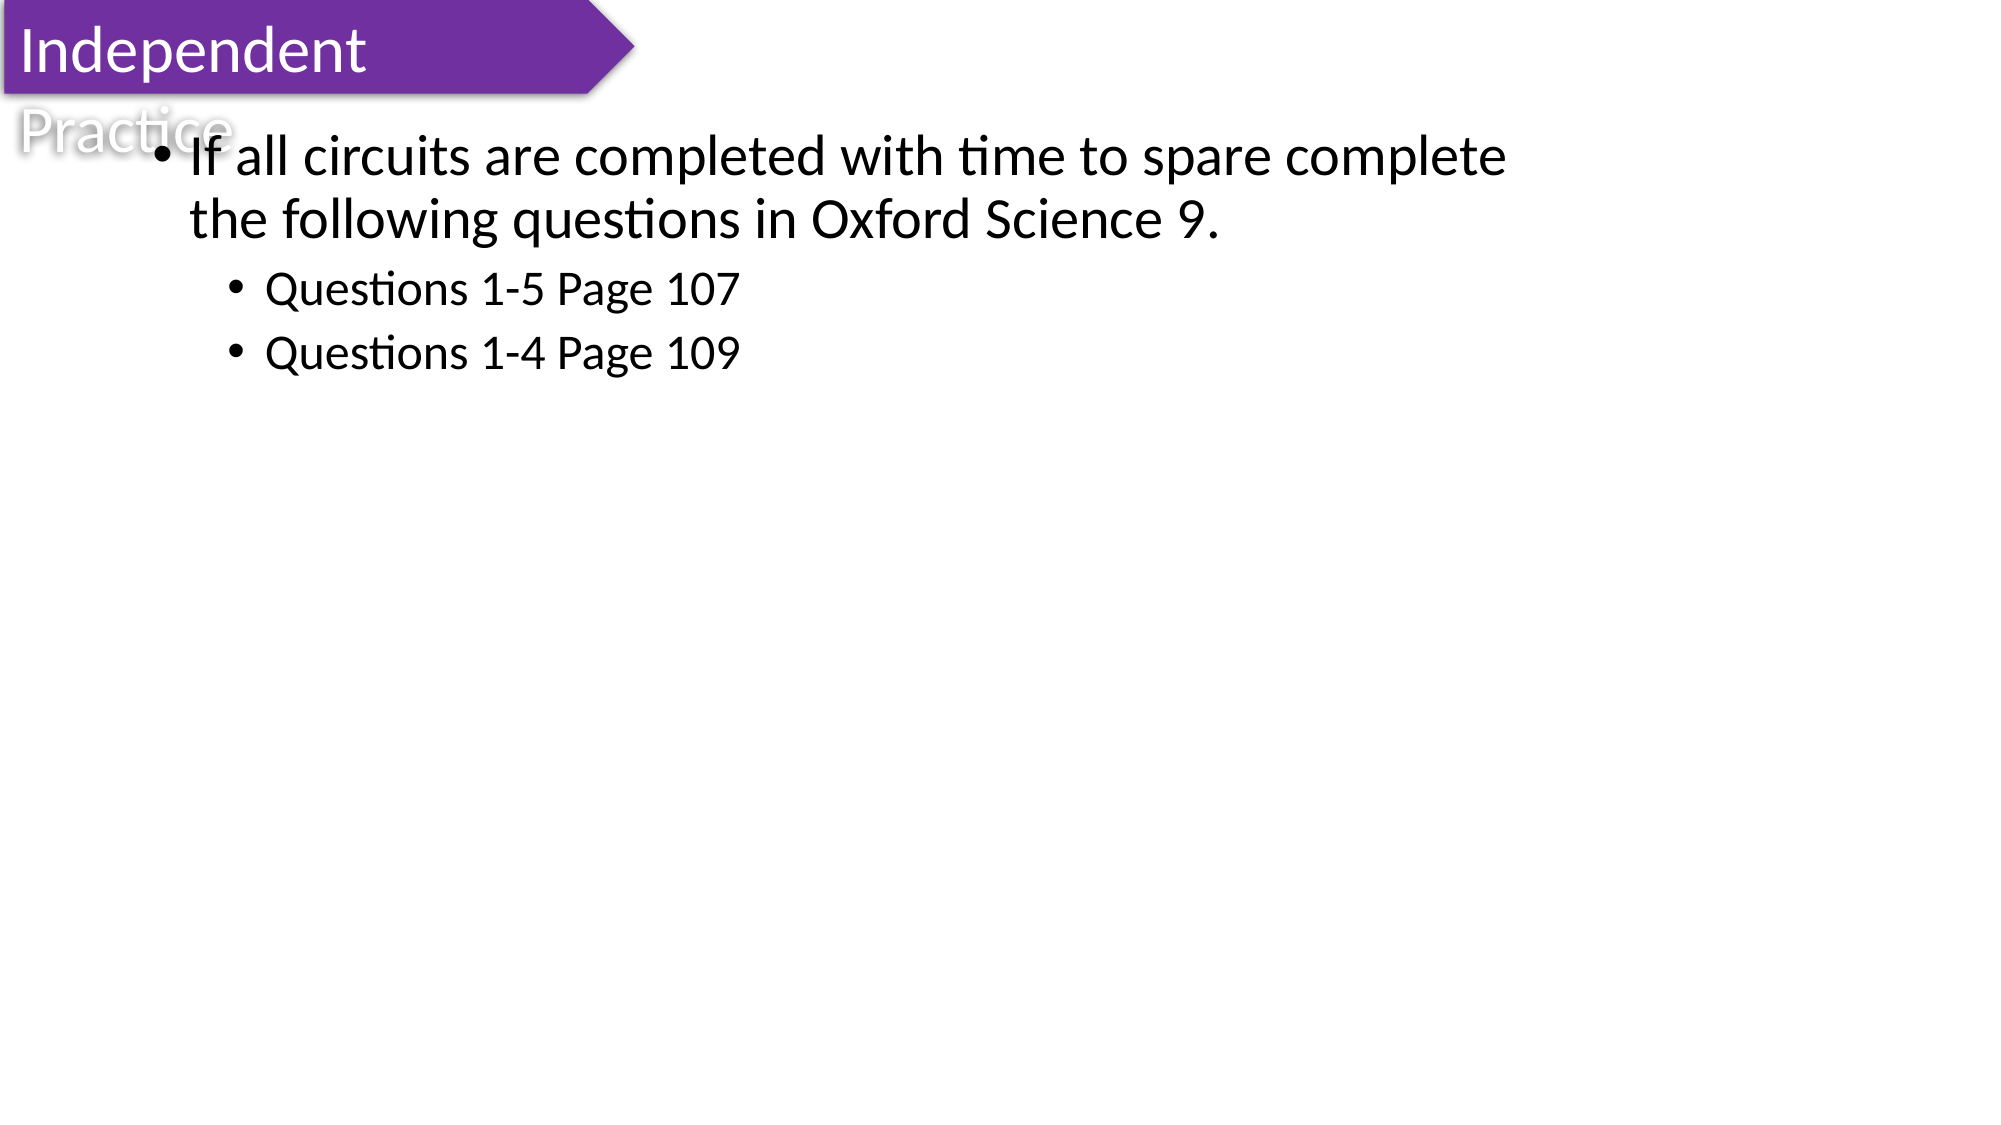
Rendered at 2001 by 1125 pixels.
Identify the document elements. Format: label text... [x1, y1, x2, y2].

text_box Independent Practice [4, 0, 635, 94]
list If all circuits are completed with time to spare complete the following questions in Oxford Science 9. Questions 1-5 Page 107 Questions 1-4 Page 109 [137, 118, 1542, 832]
